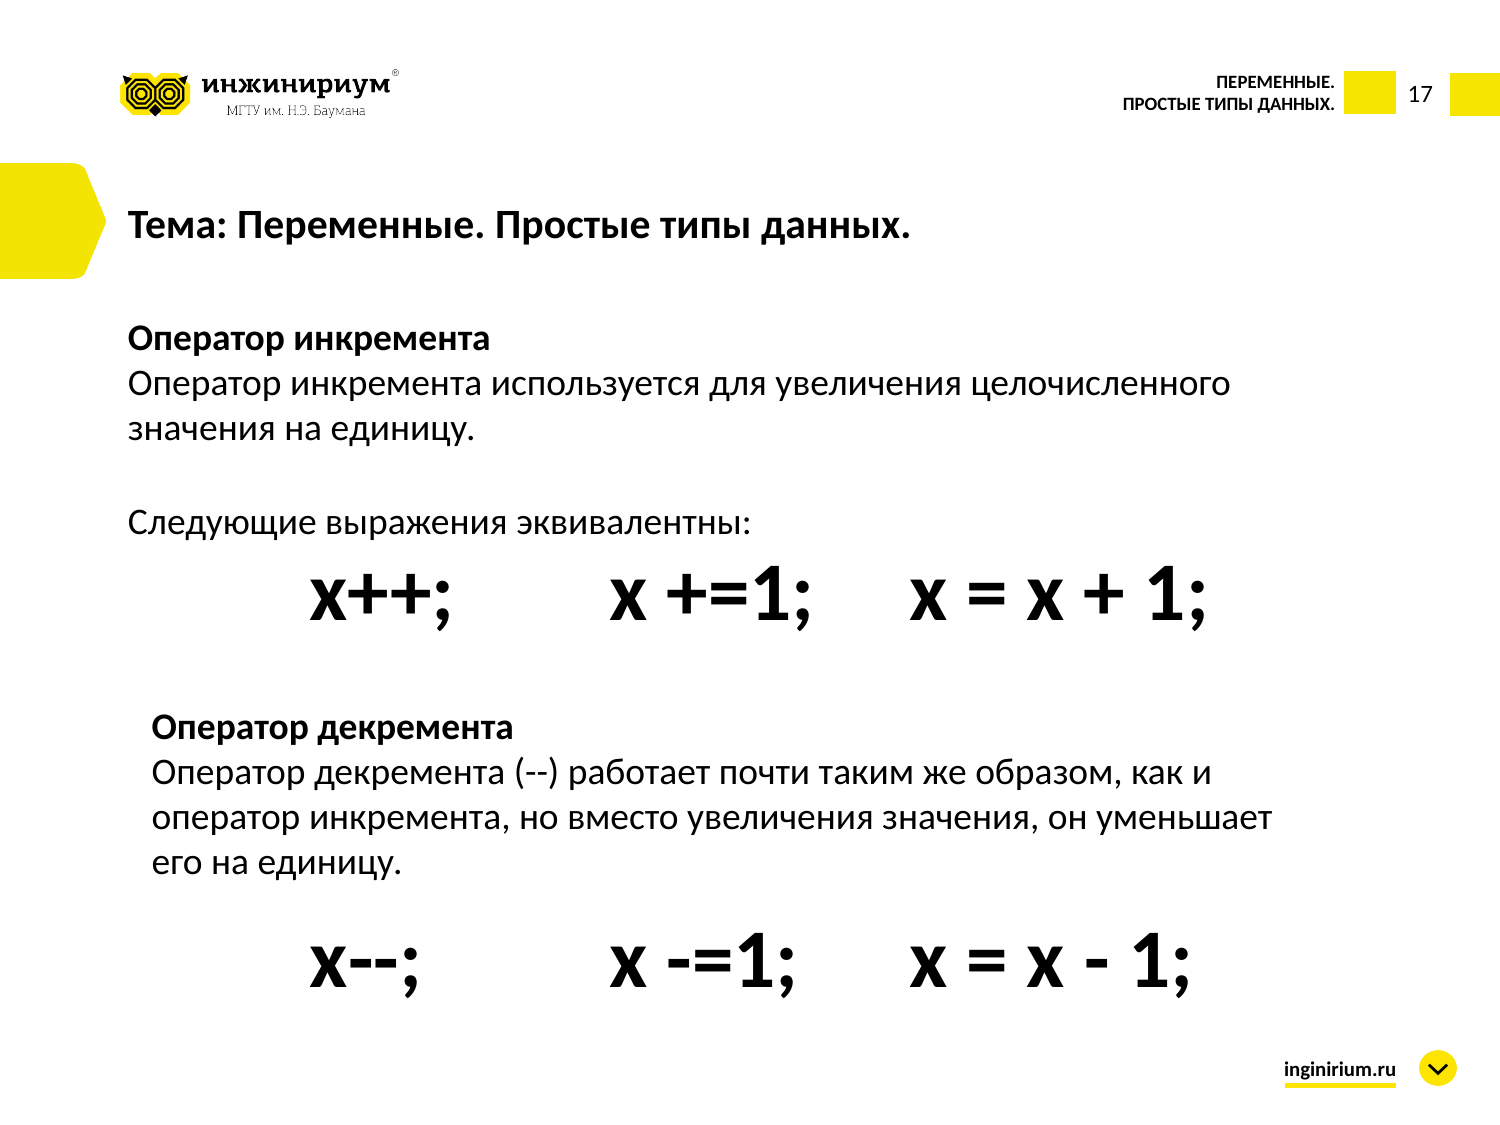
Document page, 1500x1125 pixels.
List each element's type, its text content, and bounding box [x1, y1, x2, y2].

picture [1344, 71, 1396, 115]
text_box x--; x -=1; x = x - 1; [295, 897, 1264, 1002]
text_box Тема: Переменные. Простые типы данных. [113, 189, 1353, 329]
text_box ПЕРЕМЕННЫЕ. ПРОСТЫЕ ТИПЫ ДАННЫХ. [723, 62, 1350, 122]
picture [1419, 1049, 1457, 1086]
picture [120, 68, 399, 119]
text_box 17 [1392, 69, 1457, 115]
picture [0, 163, 106, 279]
picture [1449, 73, 1500, 116]
text_box Оператор инкремента Оператор инкремента используется для увеличения целочисленного значения на единицу. Следующие выражения эквивалентны: [113, 305, 1287, 624]
text_box x++; x +=1; x = x + 1; [295, 529, 1264, 634]
text_box inginirium.ru [1263, 1047, 1412, 1088]
picture [1284, 1083, 1396, 1088]
text_box Оператор декремента Оператор декремента (--) работает почти таким же образом, как и оператор инкремента, но вместо увеличения значения, он уменьшает его на единицу. [136, 694, 1311, 931]
